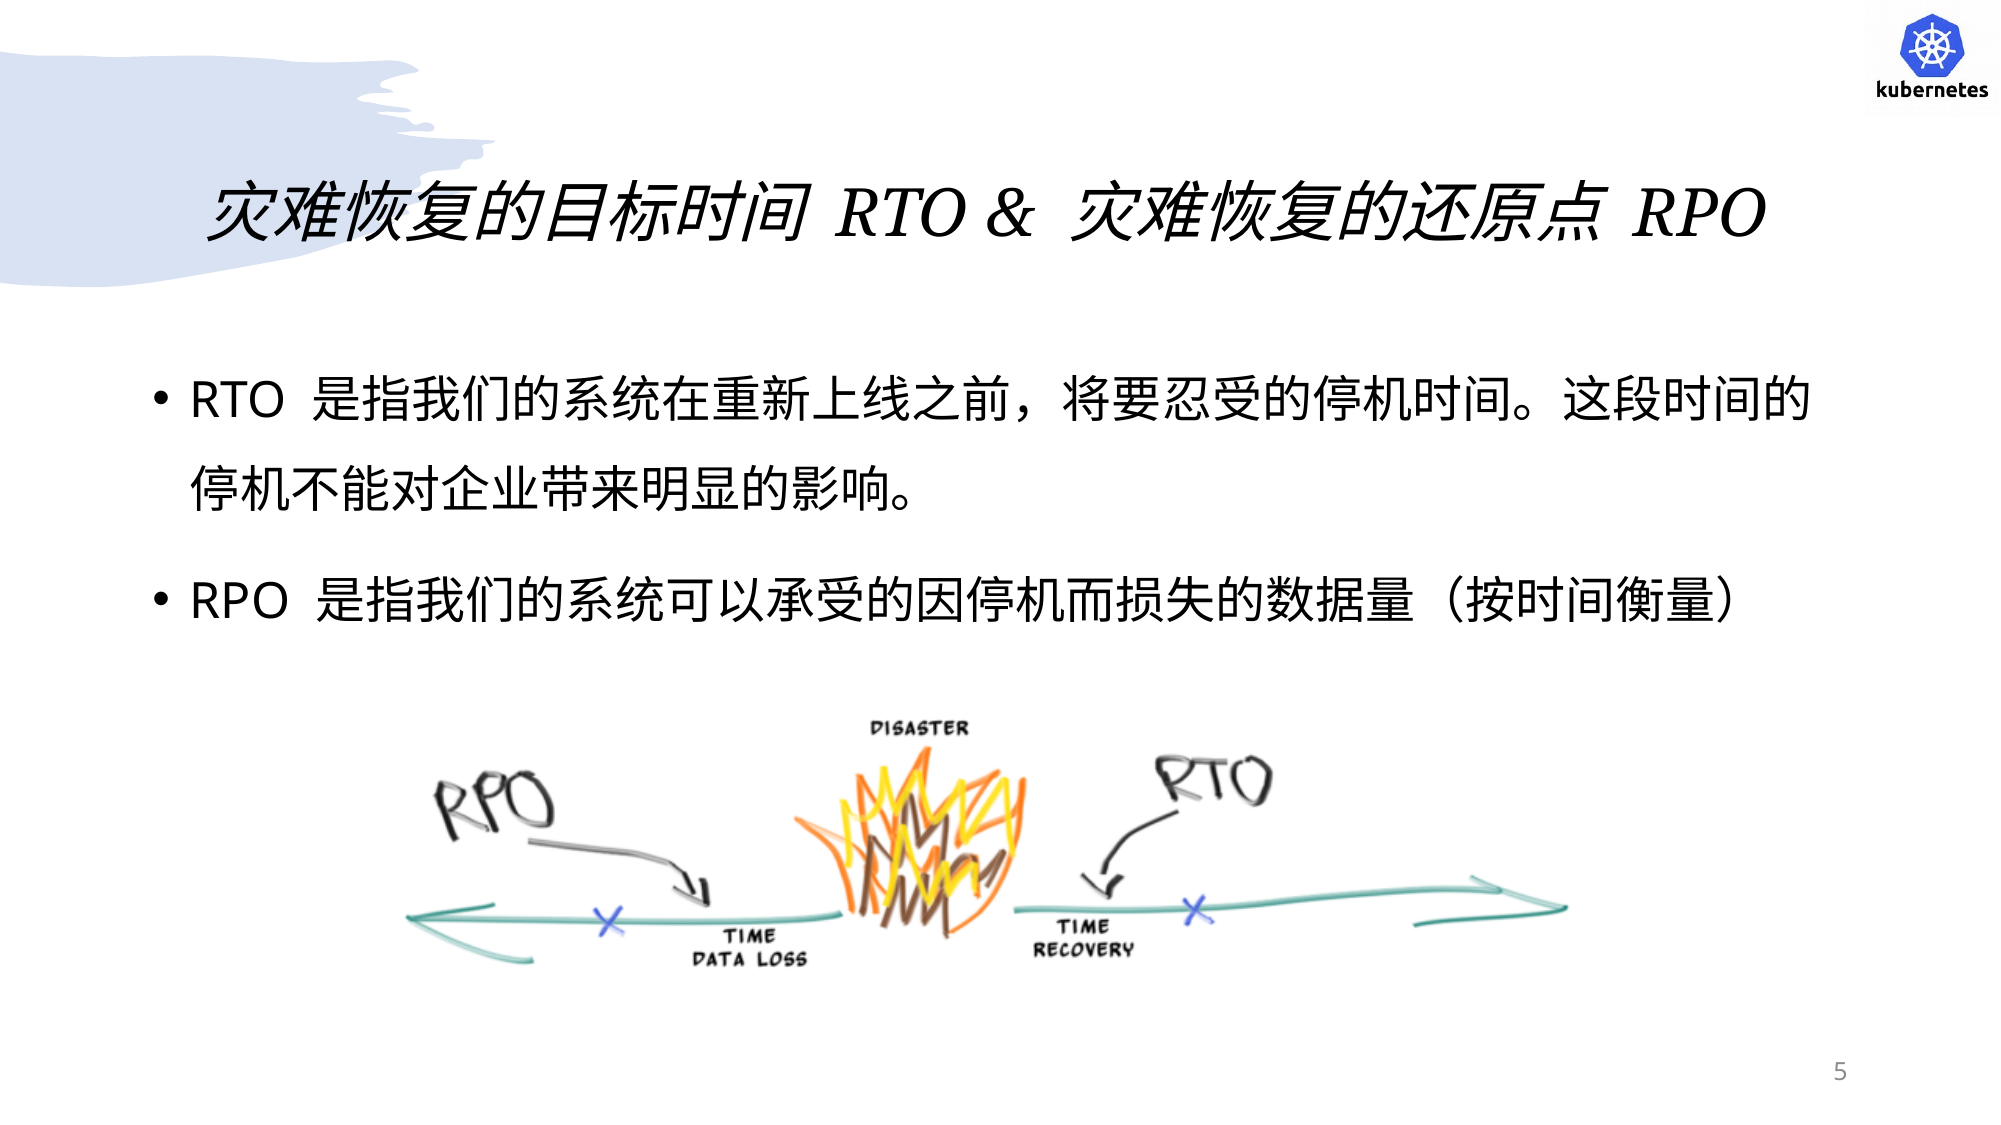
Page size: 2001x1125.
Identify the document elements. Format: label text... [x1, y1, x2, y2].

title 灾难恢复的目标时间 RTO & 灾难恢复的还原点 RPO [189, 159, 1882, 272]
picture [383, 671, 1584, 1050]
list RTO 是指我们的系统在重新上线之前，将要忍受的停机时间。这段时间的停机不能对企业带来明显的影响。 RPO 是指我们的系统可以承受的因停机而损失的数据量（按时间衡量） [137, 329, 1863, 1013]
slide_number 5 [1412, 1042, 1863, 1103]
picture [1864, 0, 2000, 117]
